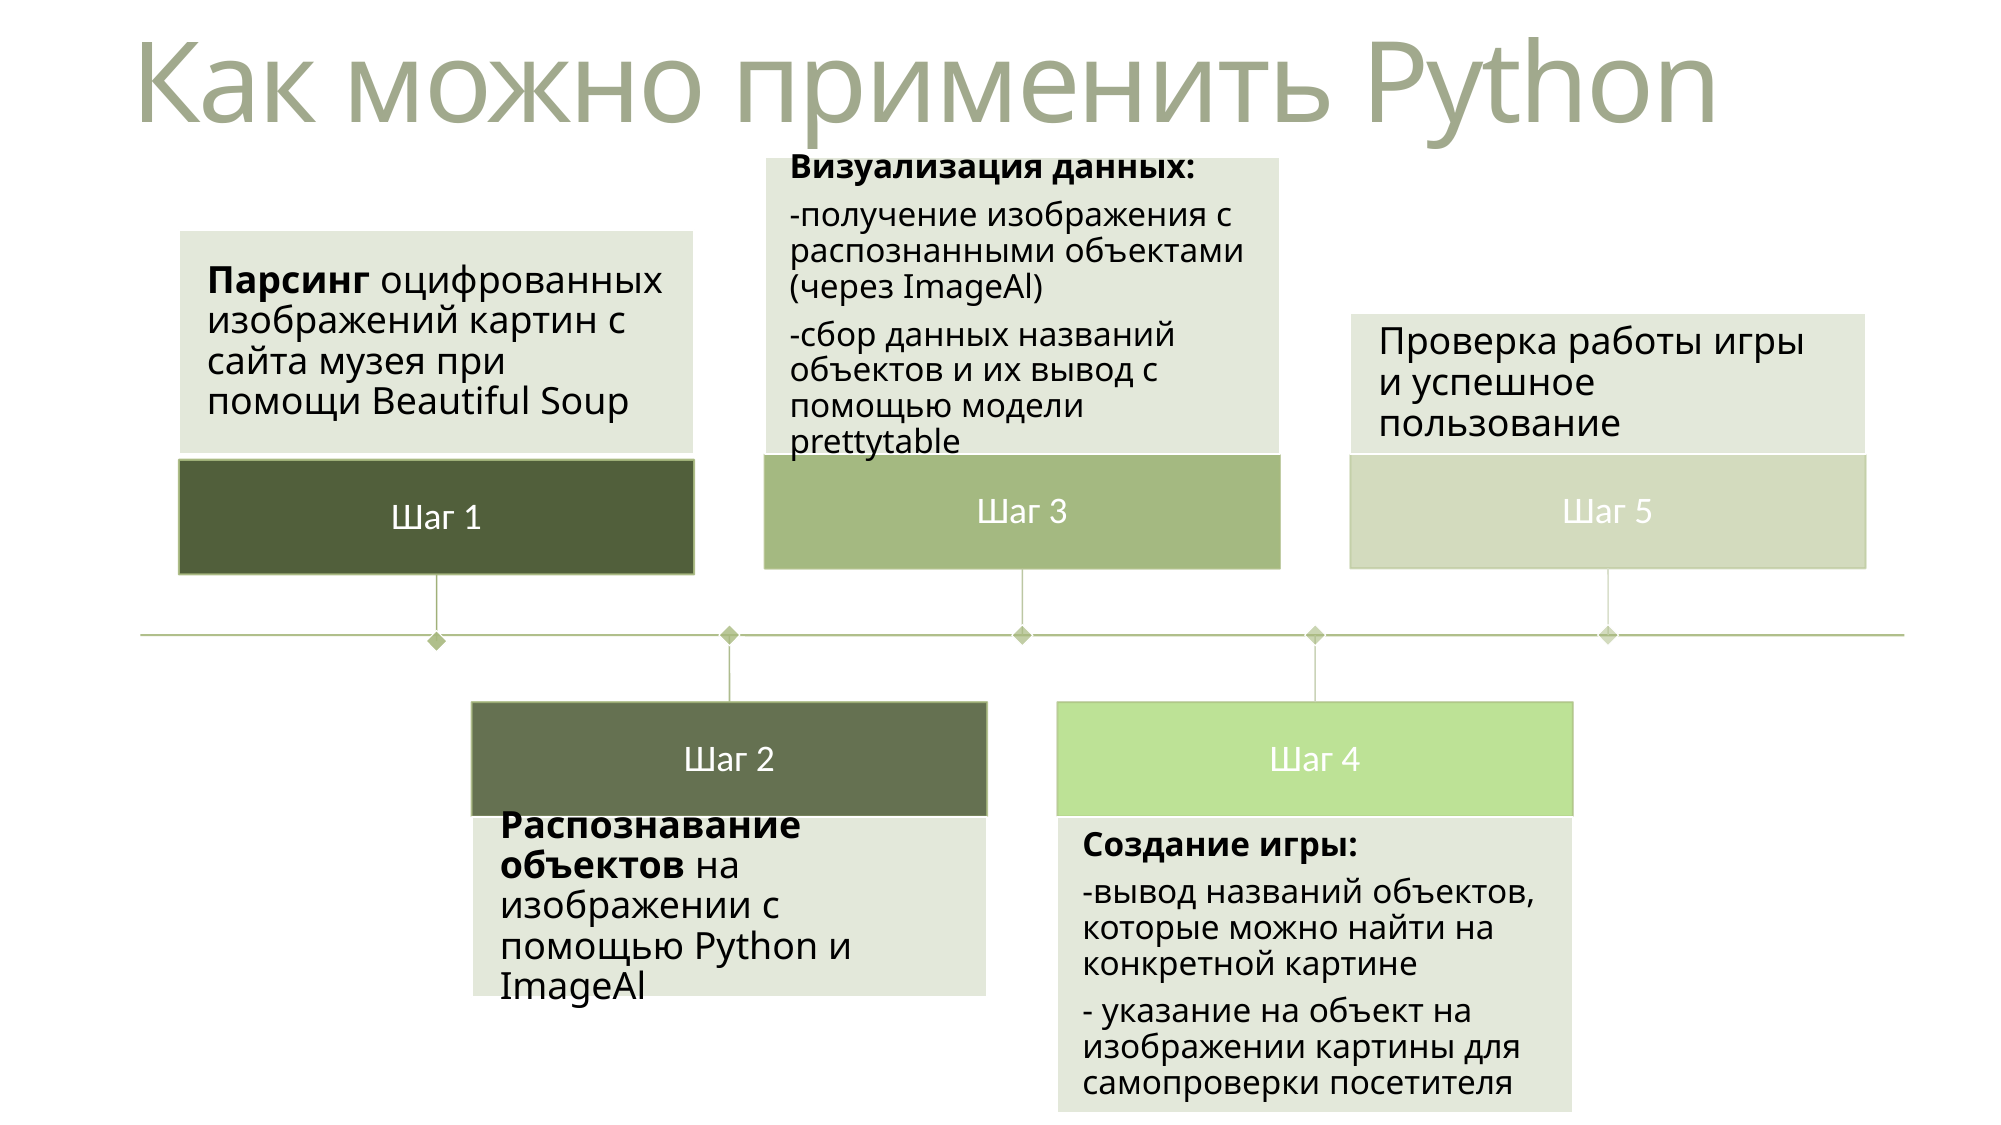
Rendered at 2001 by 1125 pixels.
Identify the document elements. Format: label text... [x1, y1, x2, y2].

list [140, 157, 1905, 1113]
title Как можно применить Python [116, 0, 1884, 225]
